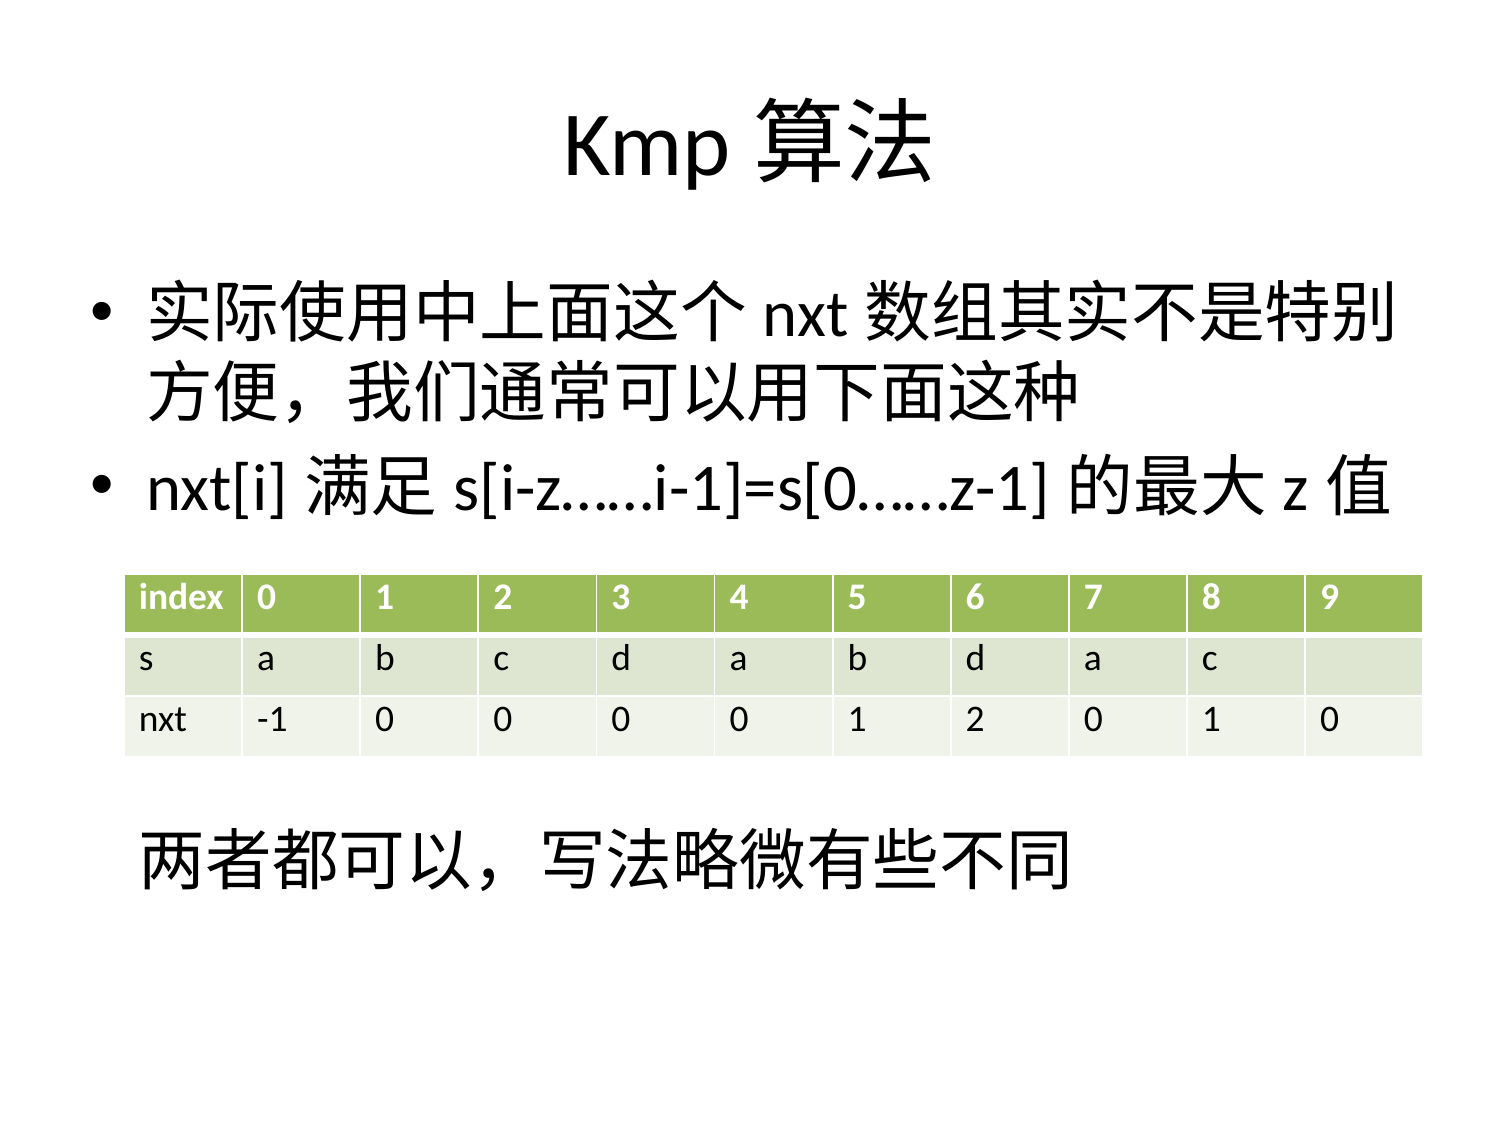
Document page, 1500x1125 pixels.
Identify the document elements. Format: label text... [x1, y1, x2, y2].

table_cell b [361, 638, 477, 695]
table_cell 0 [479, 697, 596, 756]
table_cell d [597, 638, 714, 695]
table_cell 1 [1188, 697, 1304, 756]
table_cell 1 [834, 697, 950, 756]
table_cell 2 [952, 697, 1068, 756]
table_header 4 [715, 575, 832, 632]
table_cell nxt [125, 697, 241, 756]
text_box 两者都可以，写法略微有些不同 [123, 810, 1306, 906]
table_cell -1 [243, 697, 359, 756]
table_cell c [479, 638, 596, 695]
table_header 7 [1070, 575, 1186, 632]
table_header 9 [1306, 575, 1422, 632]
table_header 6 [952, 575, 1068, 632]
title Kmp算法 [75, 45, 1425, 233]
table_cell c [1188, 638, 1304, 695]
table_header 2 [479, 575, 596, 632]
table_cell 0 [361, 697, 477, 756]
table_header index [125, 575, 241, 632]
table_cell a [715, 638, 832, 695]
table_header 1 [361, 575, 477, 632]
table_cell 0 [715, 697, 832, 756]
table_header 0 [243, 575, 359, 632]
table_cell a [1070, 638, 1186, 695]
table_header 3 [597, 575, 714, 632]
table_cell 0 [1070, 697, 1186, 756]
table_cell b [834, 638, 950, 695]
table_cell 0 [1306, 697, 1422, 756]
list 实际使用中上面这个nxt数组其实不是特别方便，我们通常可以用下面这种 nxt[i]满足s[i-z……i-1]=s[0……z-1]的最大z值 [75, 262, 1425, 1005]
table_header 8 [1188, 575, 1304, 632]
table_cell [1306, 638, 1422, 695]
table_cell 0 [597, 697, 714, 756]
table_cell d [952, 638, 1068, 695]
table_header 5 [834, 575, 950, 632]
table_cell s [125, 638, 241, 695]
table_cell a [243, 638, 359, 695]
